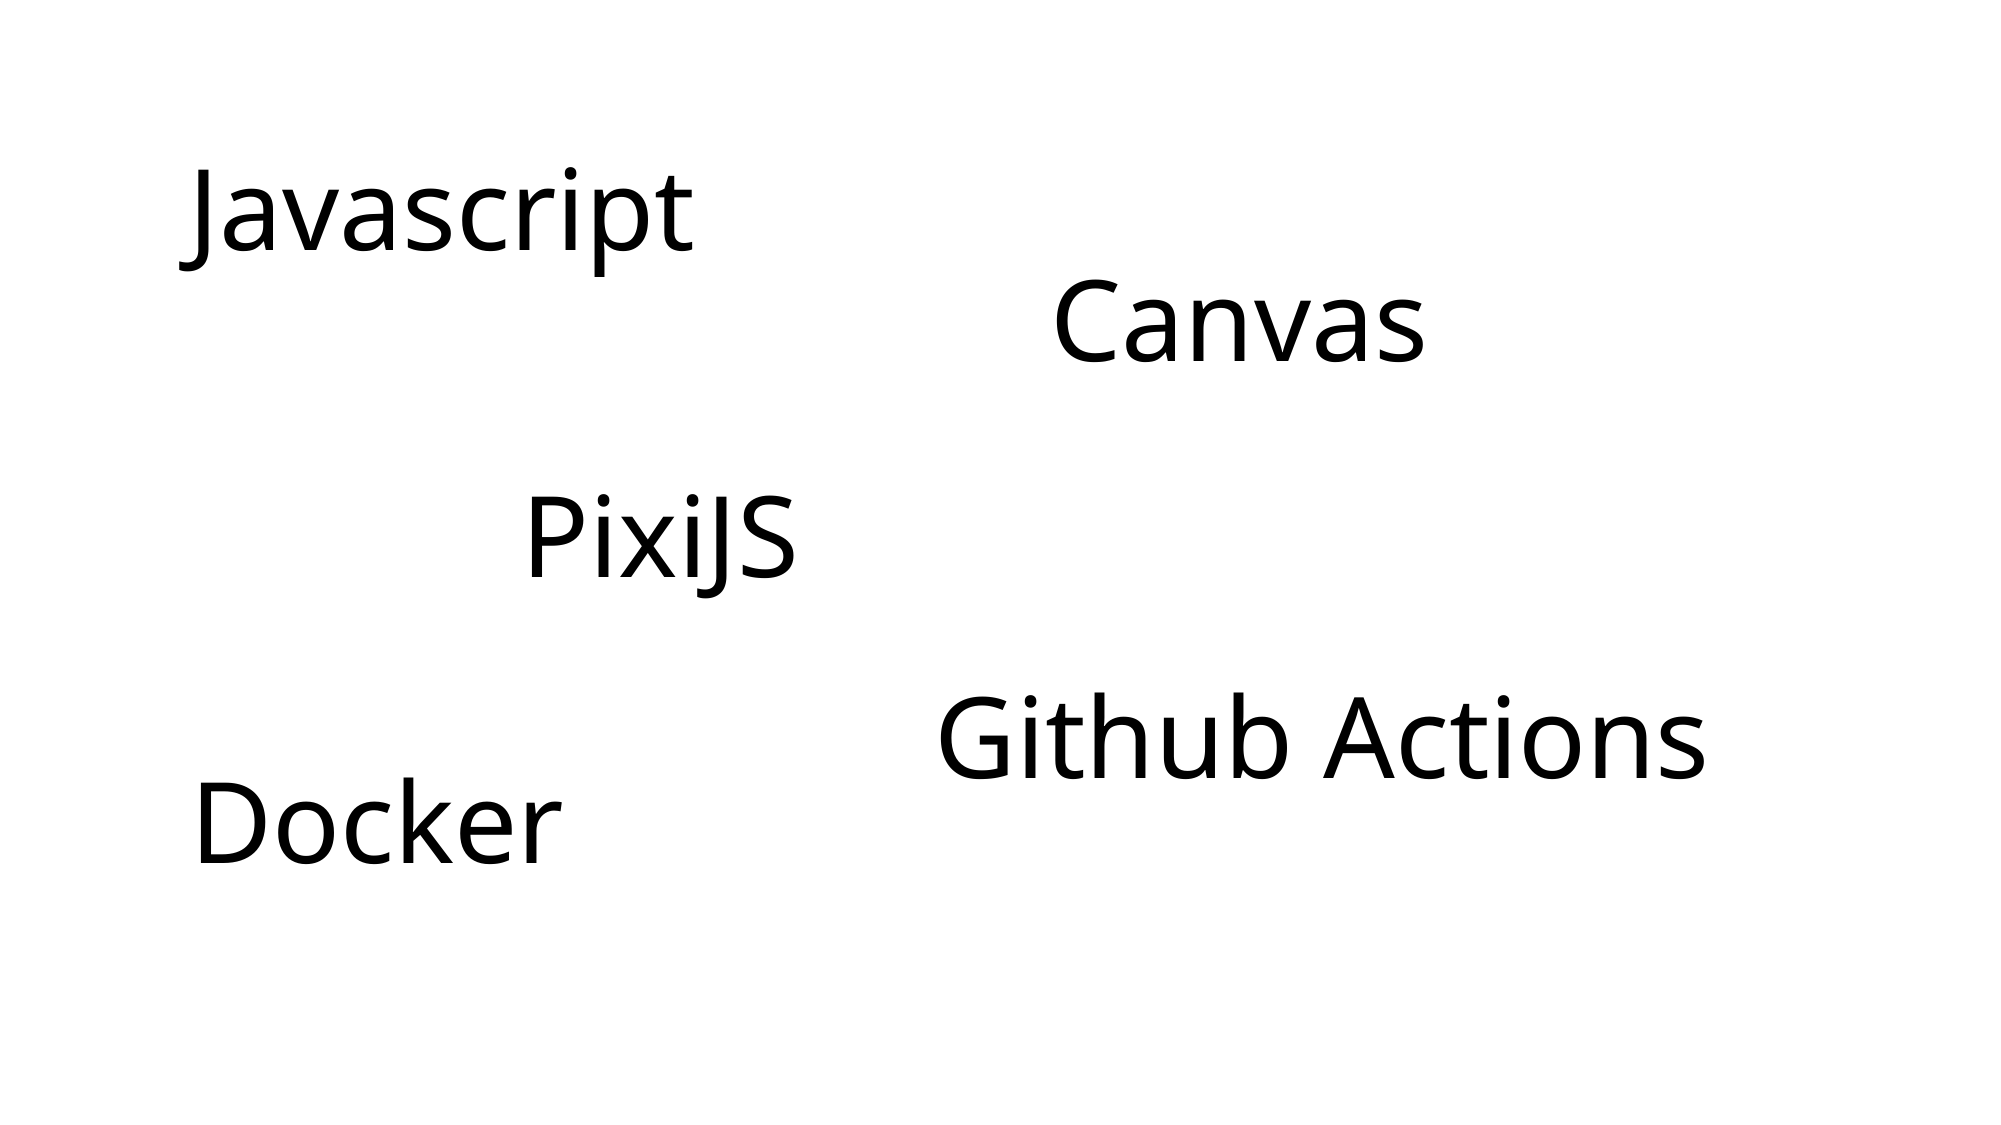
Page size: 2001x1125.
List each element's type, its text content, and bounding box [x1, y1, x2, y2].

text_box PixiJS [506, 457, 815, 608]
text_box Javascript [173, 130, 711, 281]
text_box Canvas [1035, 241, 1444, 392]
text_box Docker [175, 743, 580, 894]
text_box Github Actions [919, 658, 1726, 809]
